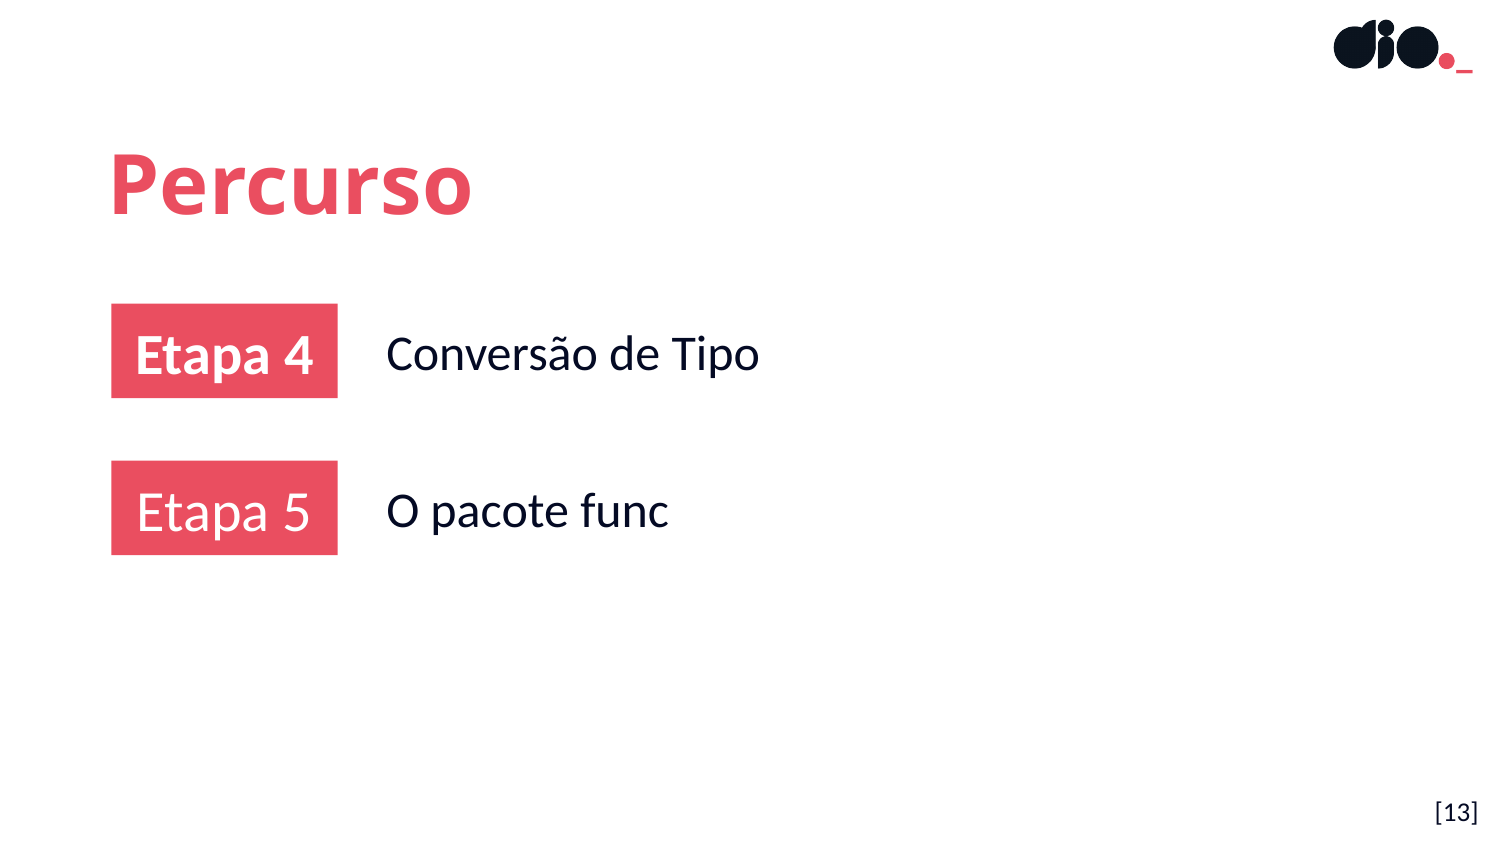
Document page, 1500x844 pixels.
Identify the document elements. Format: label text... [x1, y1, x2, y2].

text_box Conversão de Tipo [371, 313, 1384, 389]
text_box O pacote func [371, 470, 1384, 546]
picture [1333, 19, 1473, 74]
text_box Etapa 4 [111, 303, 338, 399]
slide_number [13] [1403, 779, 1494, 844]
text_box Etapa 5 [111, 460, 338, 556]
text_box Percurso [92, 104, 1309, 243]
